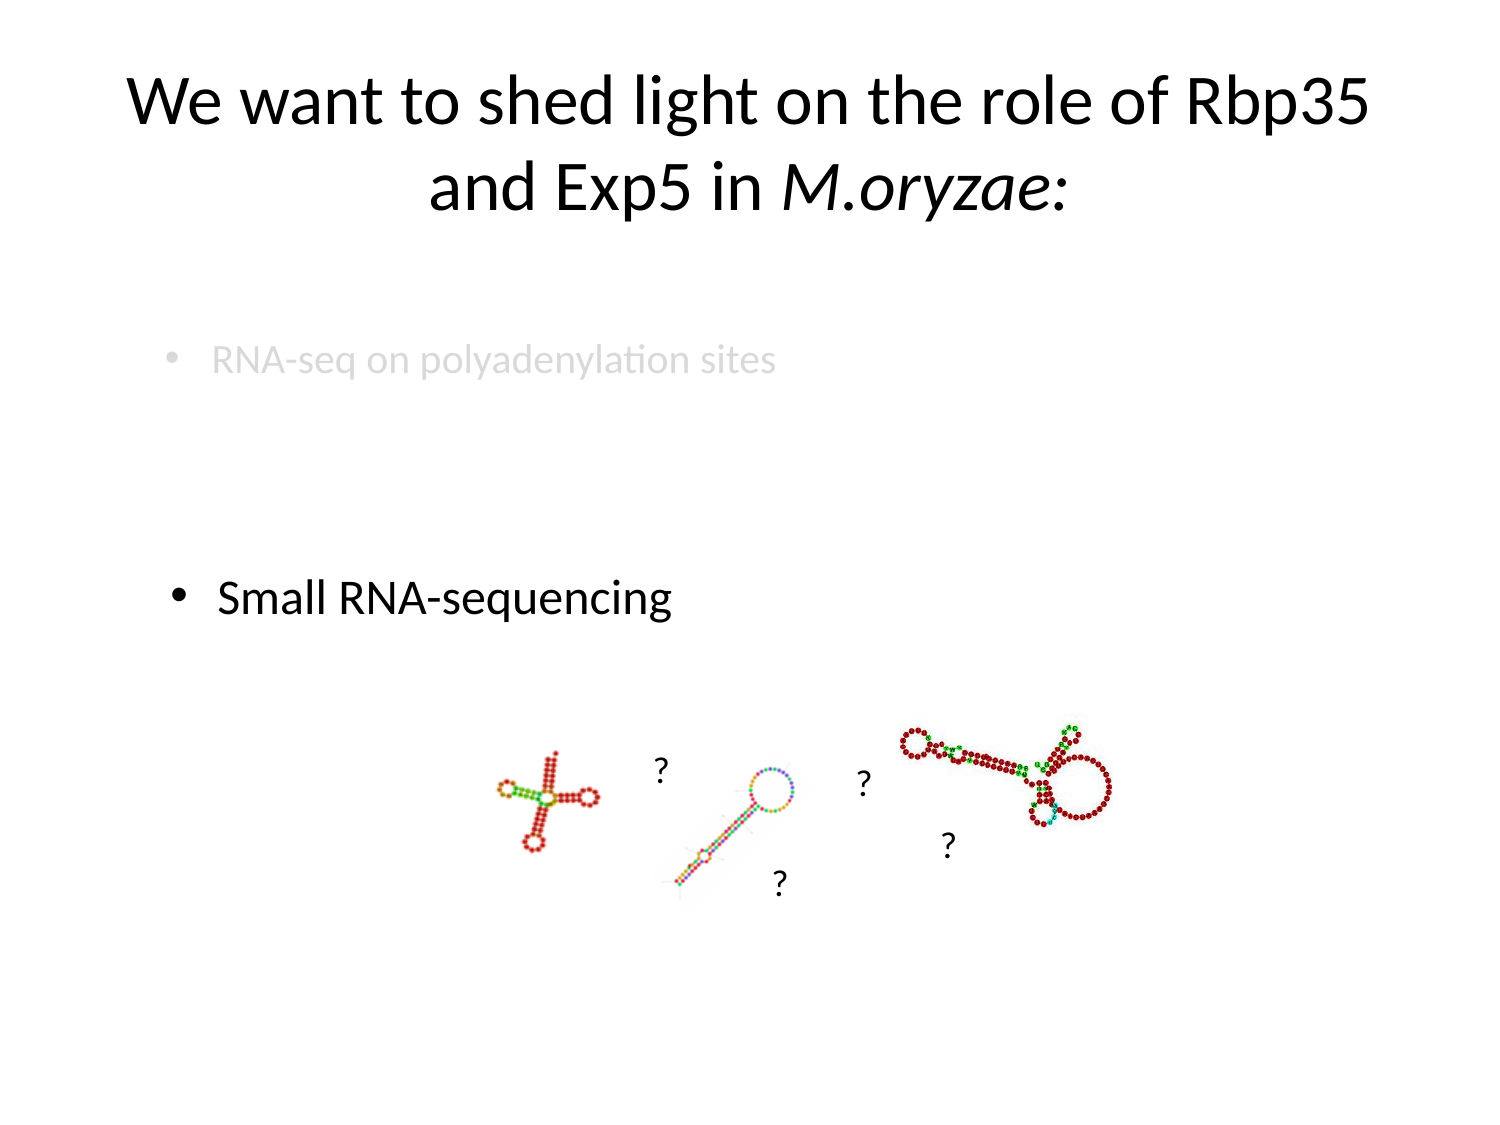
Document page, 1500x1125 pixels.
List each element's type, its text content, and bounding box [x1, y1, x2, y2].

picture [474, 743, 609, 863]
picture [643, 749, 821, 912]
title We want to shed light on the role of Rbp35 and Exp5 in M.oryzae: [75, 45, 1425, 233]
picture [899, 705, 1113, 833]
text_box Small RNA-sequencing [155, 556, 1407, 632]
text_box RNA-seq on polyadenylation sites [150, 324, 1406, 390]
text_box ? [756, 868, 804, 912]
text_box ? [925, 841, 973, 874]
text_box ? [840, 751, 888, 812]
text_box ? [637, 738, 685, 799]
